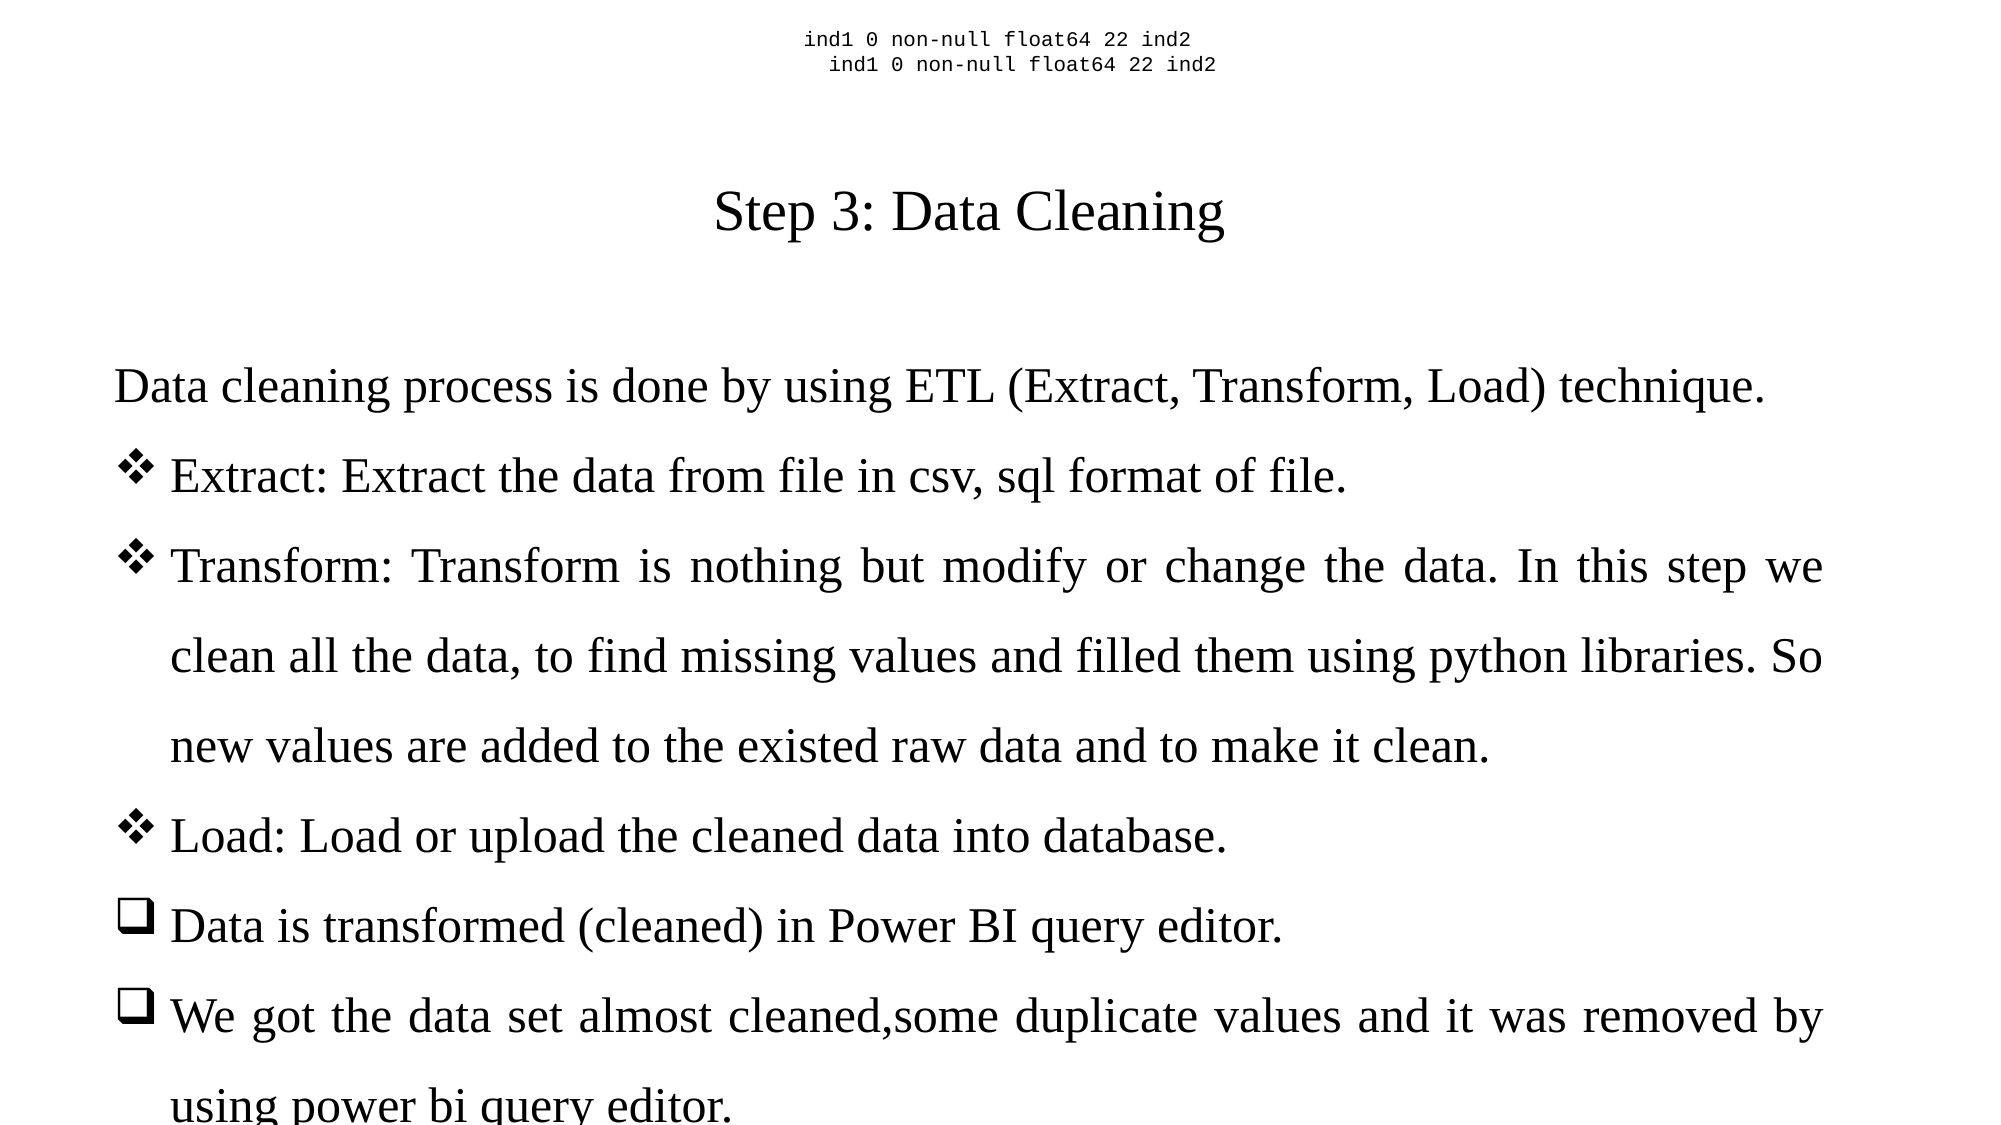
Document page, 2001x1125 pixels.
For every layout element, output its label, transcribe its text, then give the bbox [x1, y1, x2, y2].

text_box Step 3: Data Cleaning Data cleaning process is done by using ETL (Extract, Transform, Load) technique. Extract: Extract the data from file in csv, sql format of file. Transform: Transform is nothing but modify or change the data. In this step we clean all the data, to find missing values and filled them using python libraries. So new values are added to the existed raw data and to make it clean. Load: Load or upload the cleaned data into database. Data is transformed (cleaned) in Power BI query editor. We got the data set almost cleaned,some duplicate values and it was removed by using power bi query editor. Ind1 and ind2 empty columns are removed. [99, 165, 1840, 1125]
text_box ind1 0 non-null float64 22 ind2 [828, 48, 1222, 77]
text_box ind1 0 non-null float64 22 ind2 [803, 23, 1197, 52]
